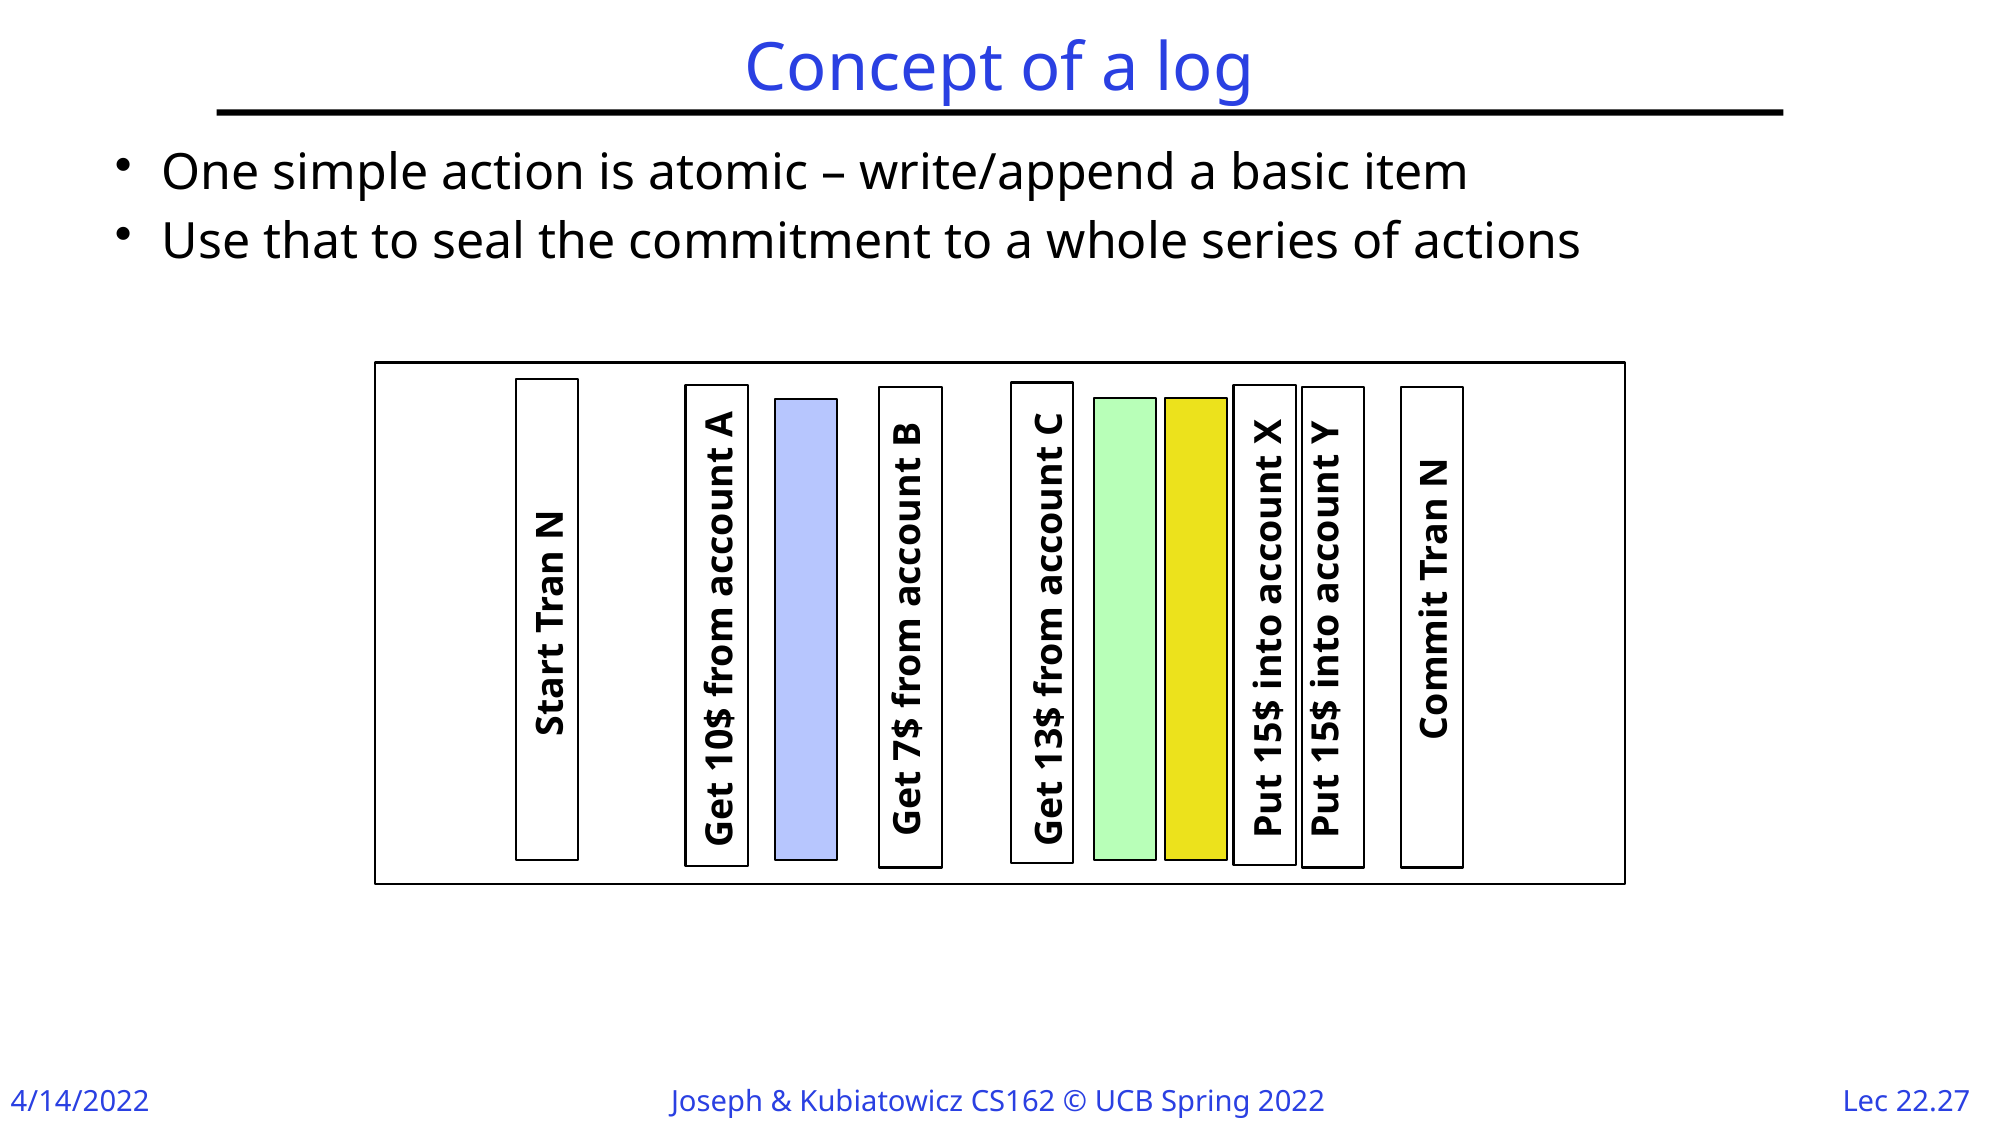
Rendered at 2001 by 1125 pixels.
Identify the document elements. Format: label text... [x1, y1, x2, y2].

text_box [1165, 398, 1228, 860]
text_box [1010, 382, 1074, 863]
text_box [375, 365, 1625, 884]
text_box [1233, 384, 1296, 866]
text_box [879, 387, 942, 868]
text_box Commit Tran N [1401, 443, 1462, 755]
text_box Put 15$ into account Y [1296, 406, 1301, 854]
text_box [1301, 387, 1365, 868]
text_box [515, 379, 579, 860]
text_box [1400, 387, 1464, 868]
text_box Start Tran N [518, 495, 578, 752]
text_box [1093, 398, 1157, 860]
title Concept of a log [216, 24, 1784, 113]
list One simple action is atomic – write/append a basic item Use that to seal the commitment to a whole series of actions [99, 139, 1850, 365]
text_box Get 7$ from account B [874, 407, 879, 852]
text_box [774, 398, 838, 861]
text_box [685, 385, 748, 866]
